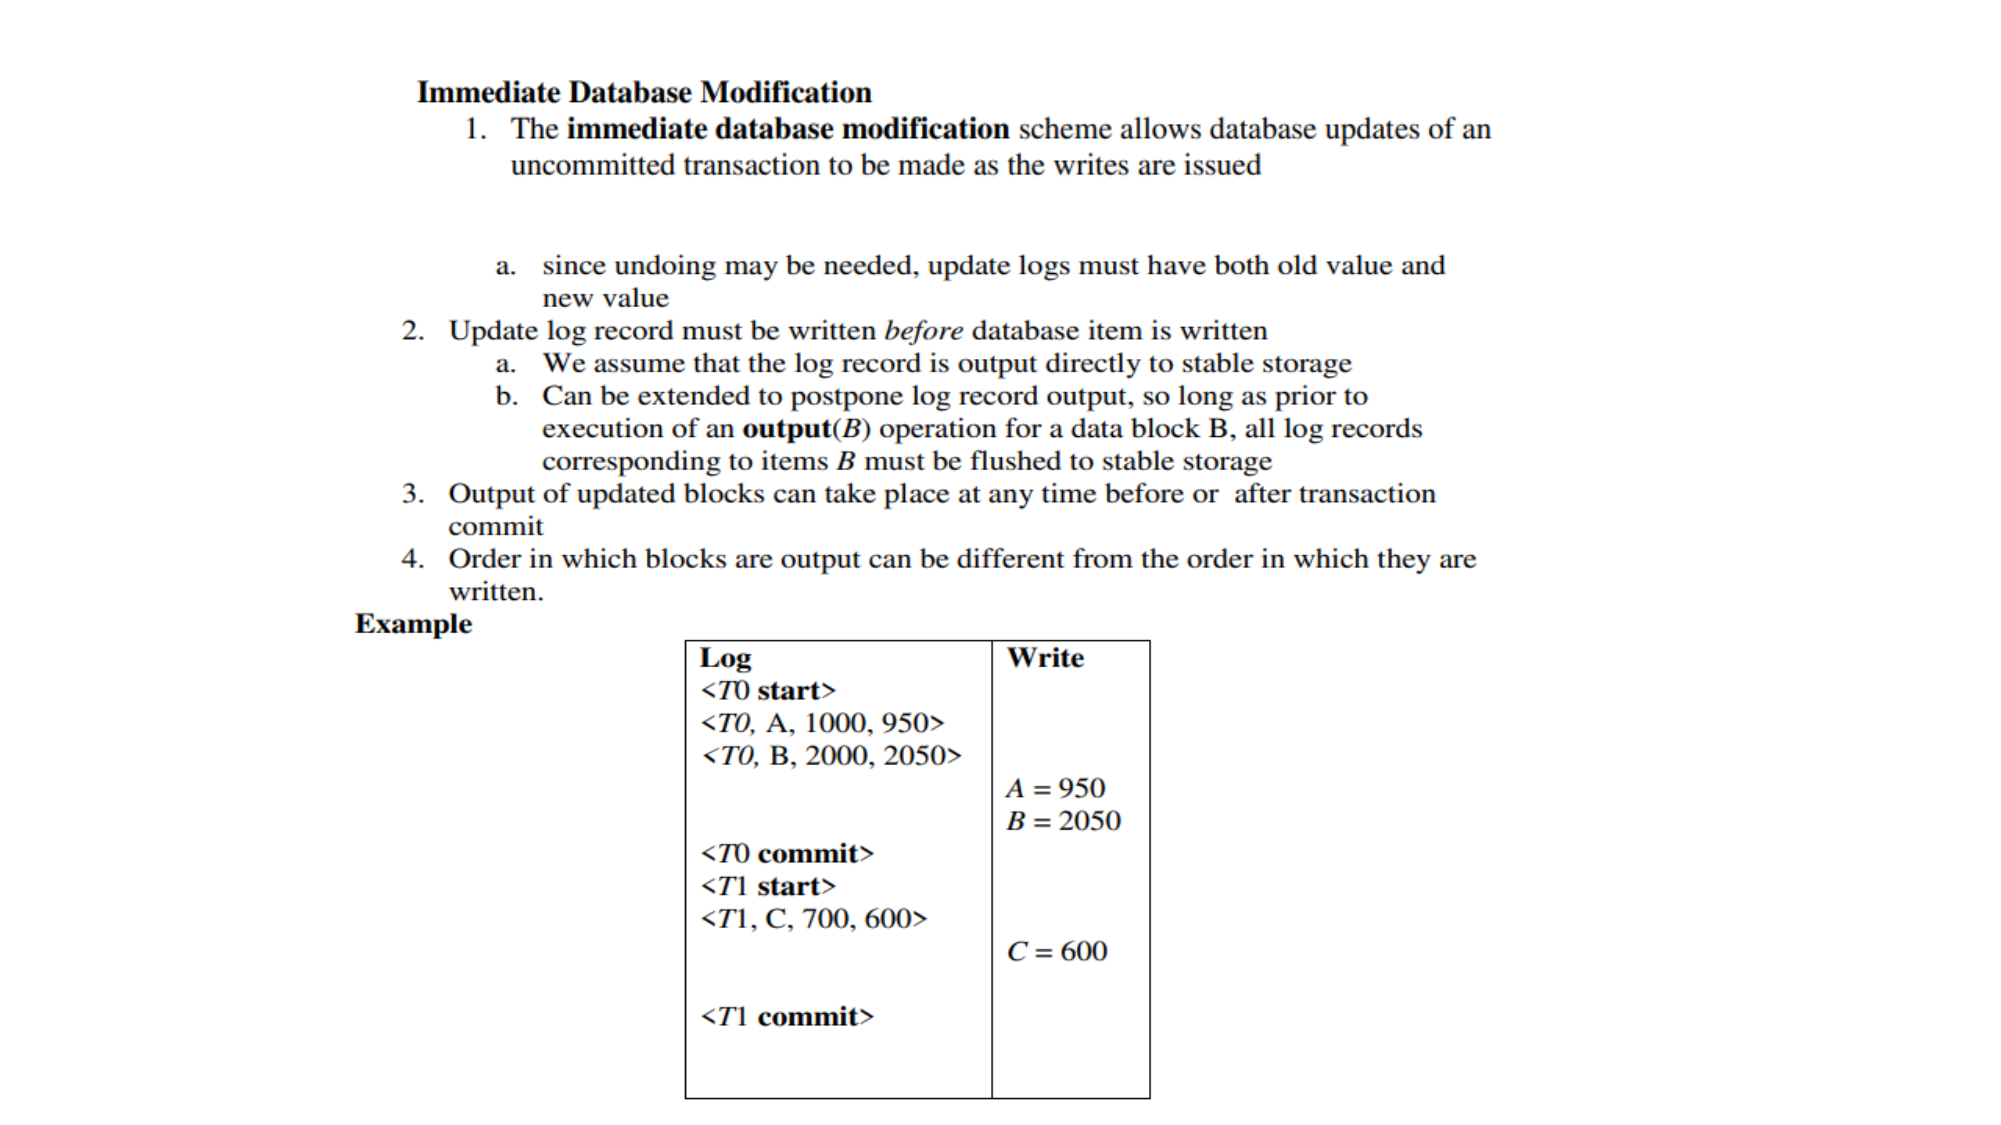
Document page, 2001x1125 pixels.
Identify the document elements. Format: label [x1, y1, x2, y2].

picture [219, 57, 1625, 1125]
